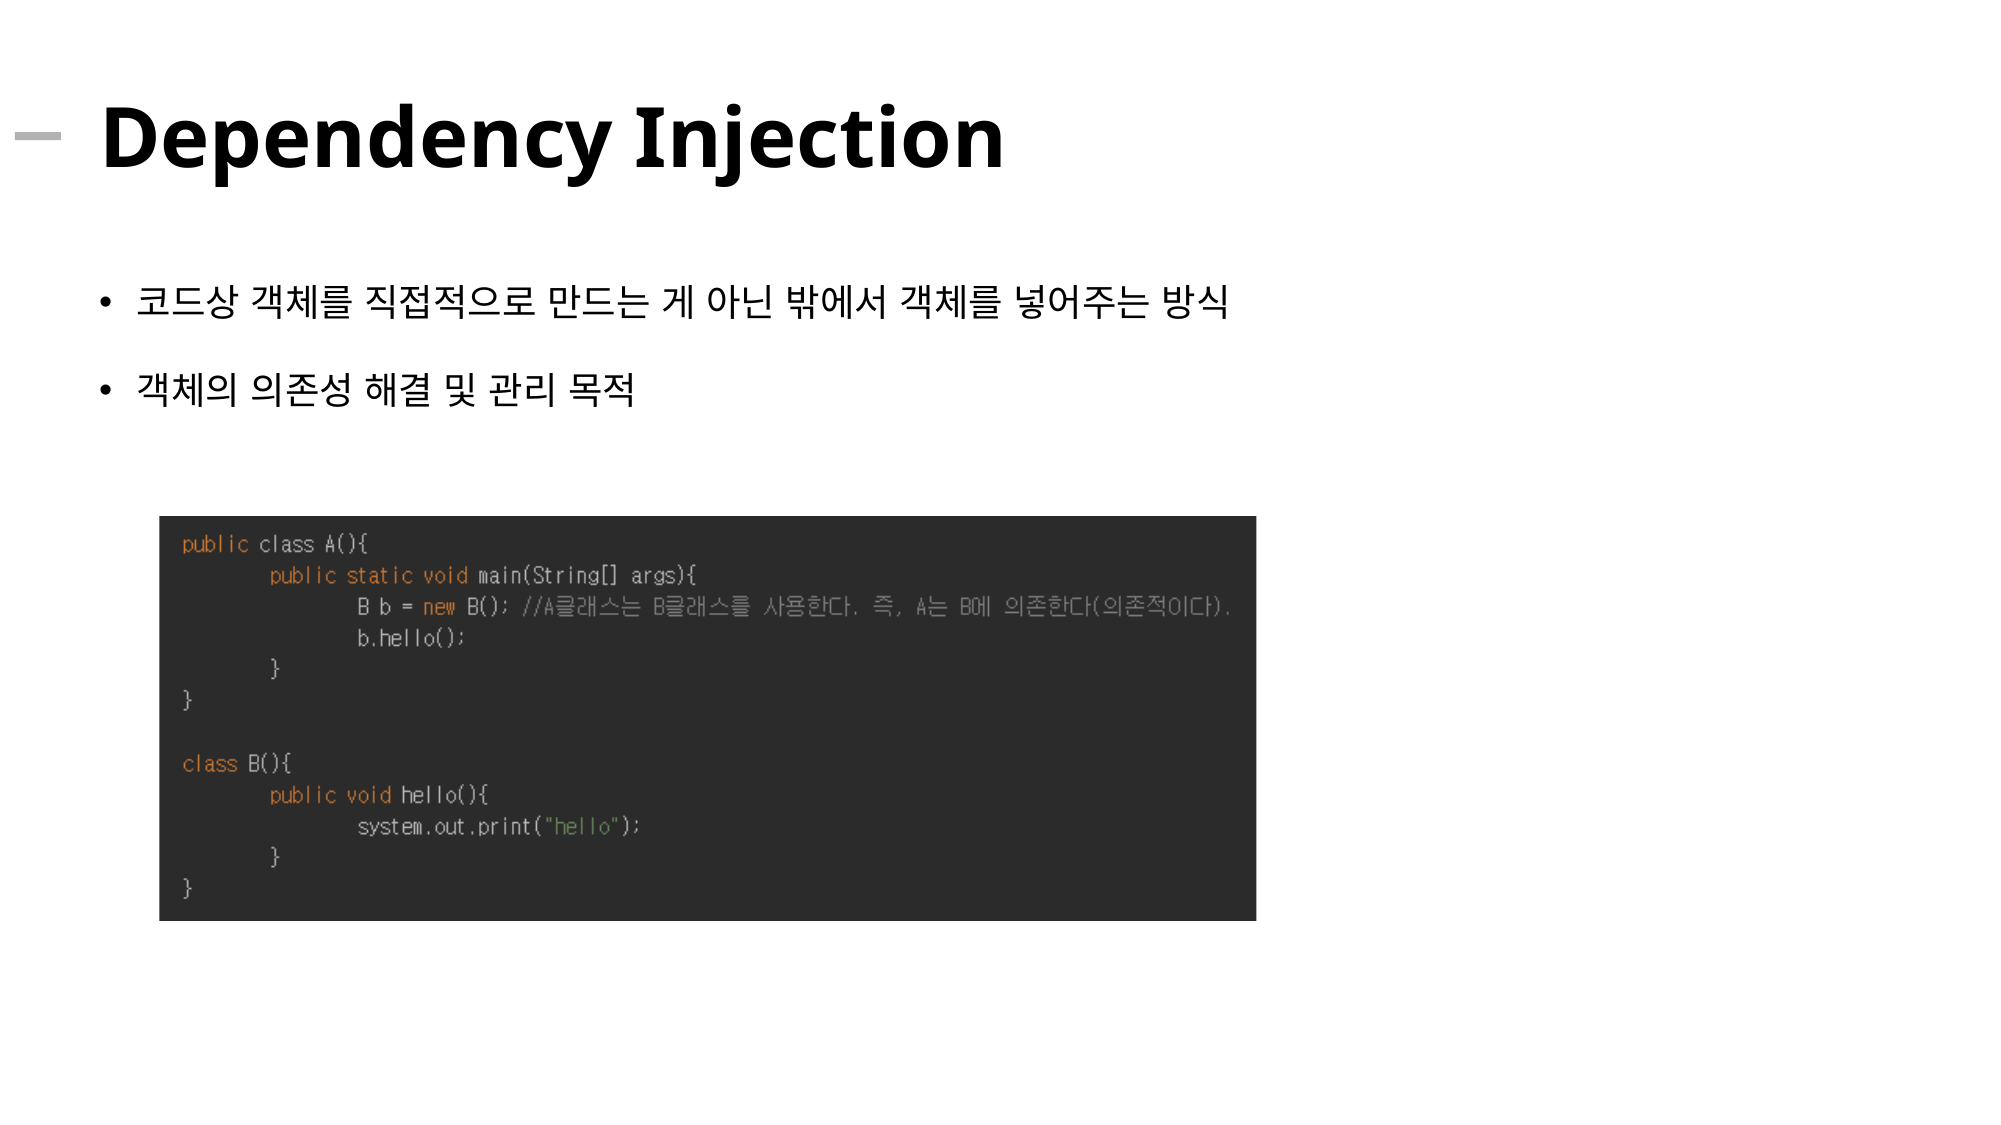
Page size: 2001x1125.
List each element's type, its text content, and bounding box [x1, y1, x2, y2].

list 코드상 객체를 직접적으로 만드는 게 아닌 밖에서 객체를 넣어주는 방식 객체의 의존성 해결 및 관리 목적 [84, 248, 1810, 1075]
title Dependency Injection [84, 31, 1810, 248]
picture [159, 516, 1257, 921]
text_box [14, 131, 62, 141]
